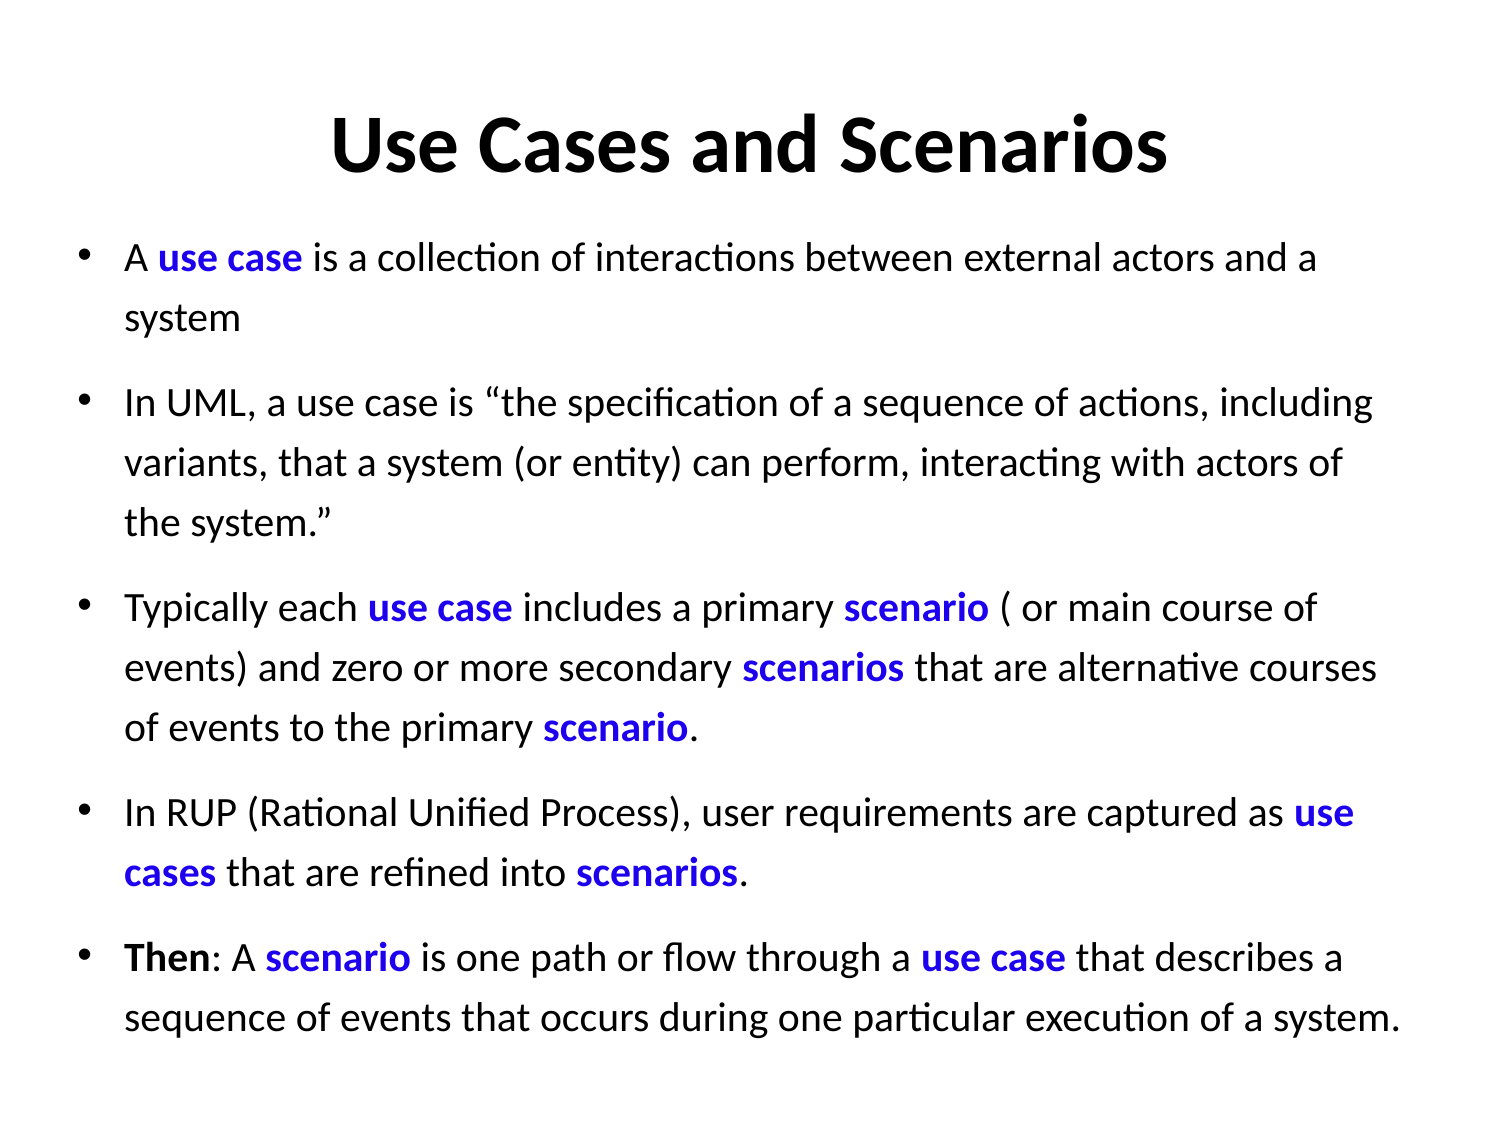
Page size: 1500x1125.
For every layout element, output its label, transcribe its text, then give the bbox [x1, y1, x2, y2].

list A use case is a collection of interactions between external actors and a system In UML, a use case is “the specification of a sequence of actions, including variants, that a system (or entity) can perform, interacting with actors of the system.” Typically each use case includes a primary scenario ( or main course of events) and zero or more secondary scenarios that are alternative courses of events to the primary scenario. In RUP (Rational Unified Process), user requirements are captured as use cases that are refined into scenarios. Then: A scenario is one path or flow through a use case that describes a sequence of events that occurs during one particular execution of a system. [62, 212, 1425, 820]
title Use Cases and Scenarios [75, 45, 1425, 212]
